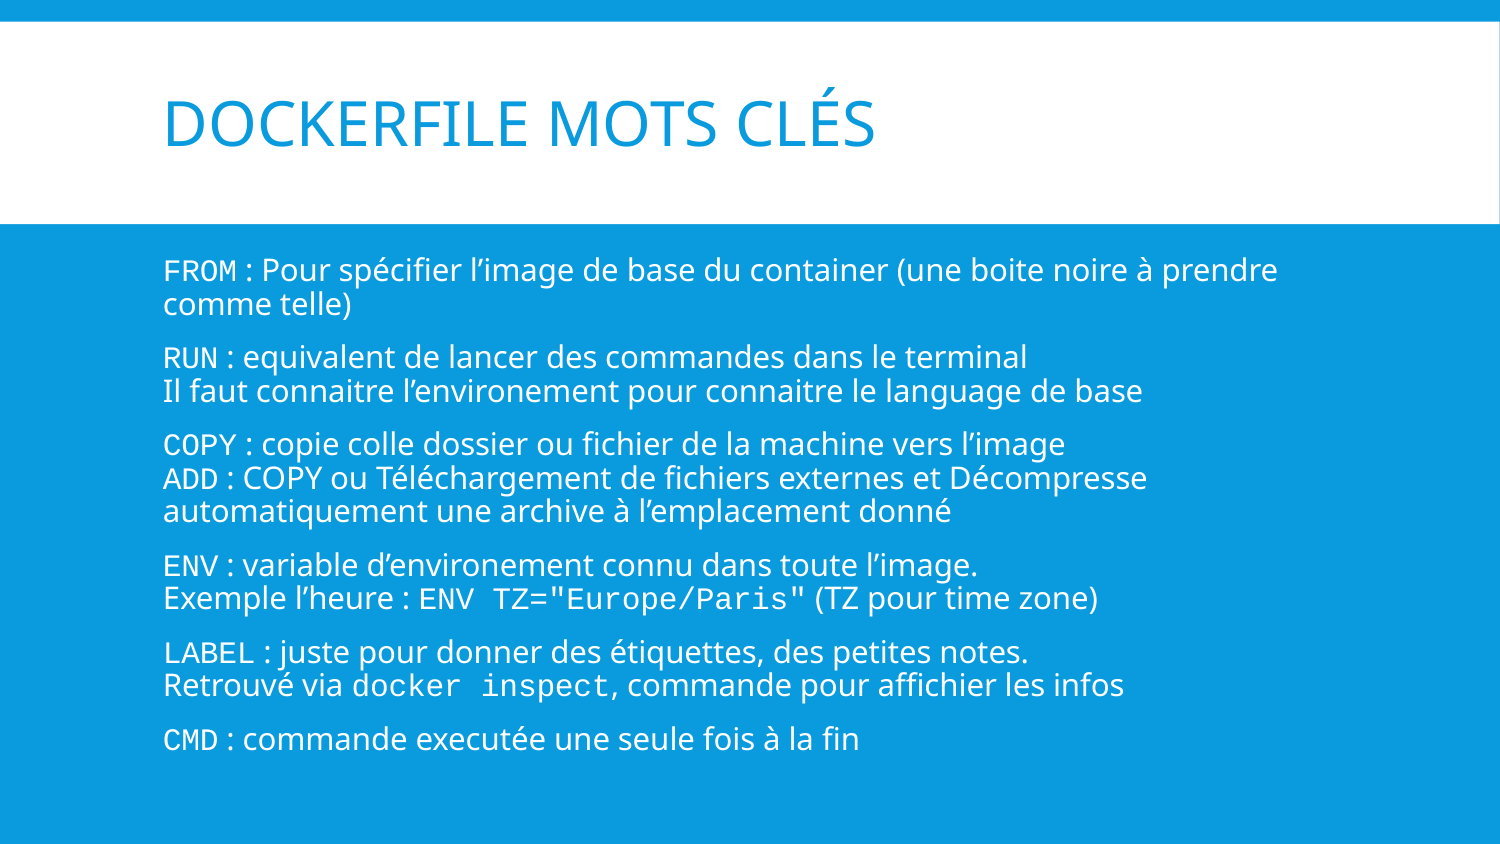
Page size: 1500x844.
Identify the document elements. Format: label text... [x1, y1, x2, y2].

title Dockerfile Mots Clés [147, 34, 1352, 221]
list FROM : Pour spécifier l’image de base du container (une boite noire à prendre comme telle) RUN : equivalent de lancer des commandes dans le terminal Il faut connaitre l’environement pour connaitre le language de base COPY : copie colle dossier ou fichier de la machine vers l’image ADD : COPY ou Téléchargement de fichiers externes et Décompresse automatiquement une archive à l’emplacement donné ENV : variable d’environement connu dans toute l’image. Exemple l’heure : ENV TZ="Europe/Paris" (TZ pour time zone) LABEL : juste pour donner des étiquettes, des petites notes. Retrouvé via docker inspect, commande pour affichier les infos CMD : commande executée une seule fois à la fin [147, 247, 1352, 765]
